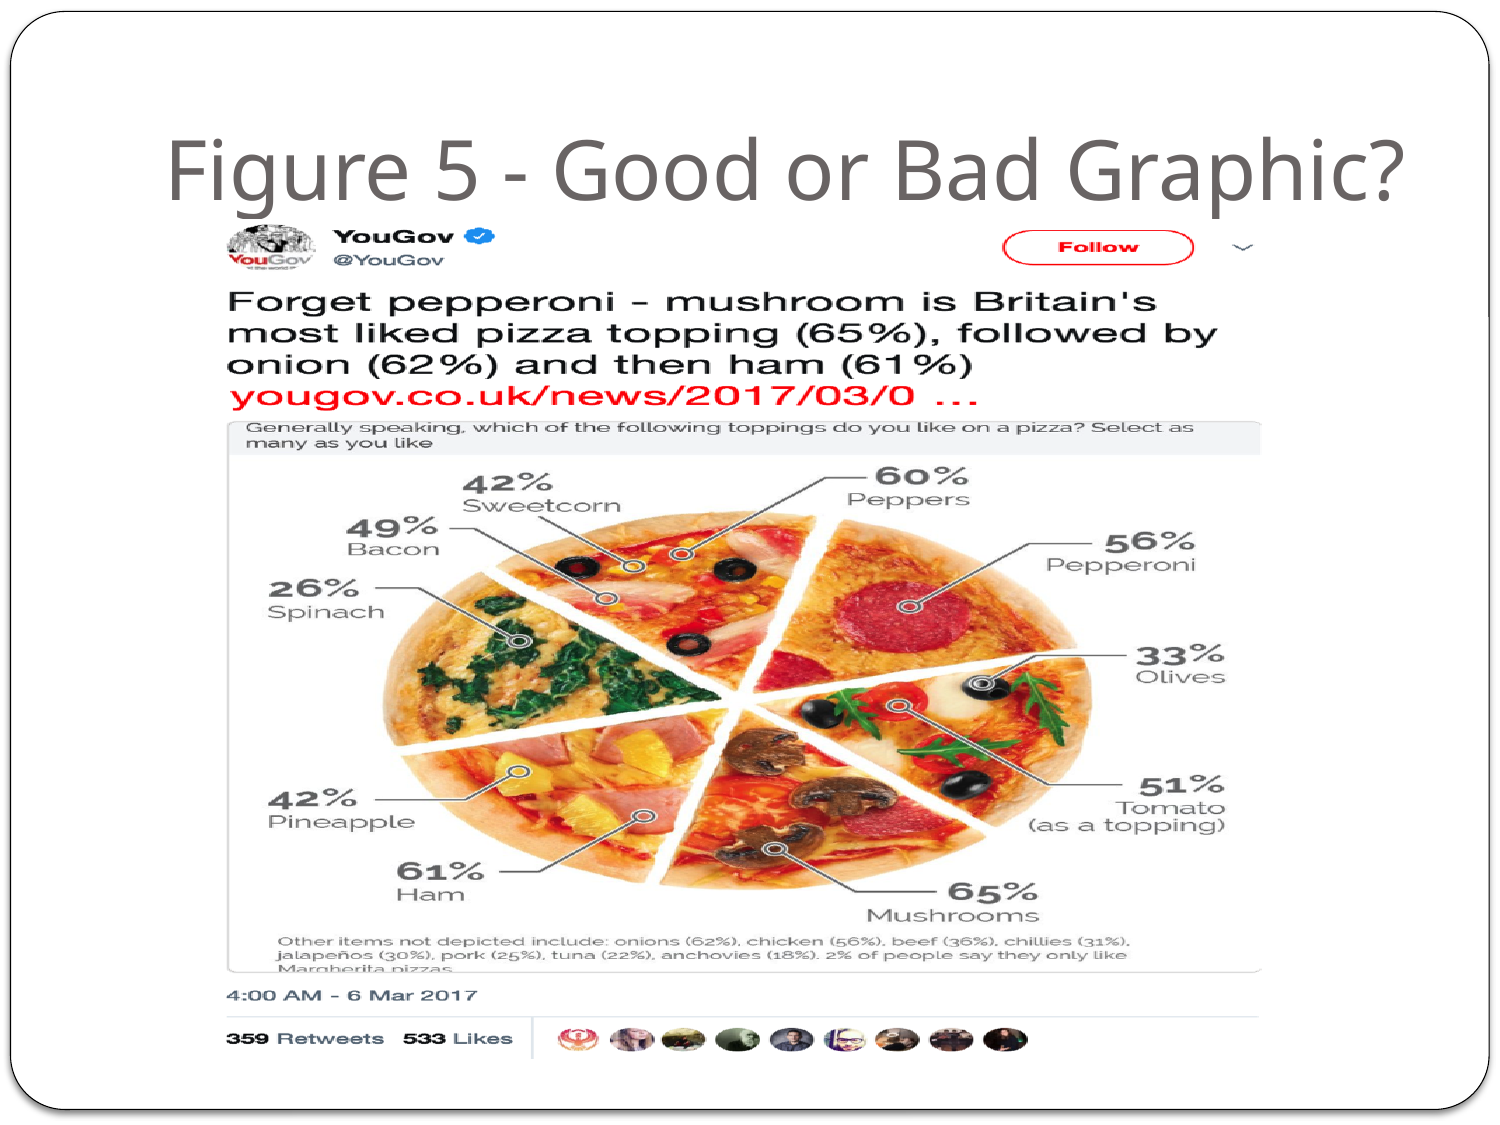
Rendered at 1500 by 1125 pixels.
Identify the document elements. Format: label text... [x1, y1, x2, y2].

title Figure 5 - Good or Bad Graphic? [150, 45, 1425, 233]
picture [182, 219, 1286, 1059]
